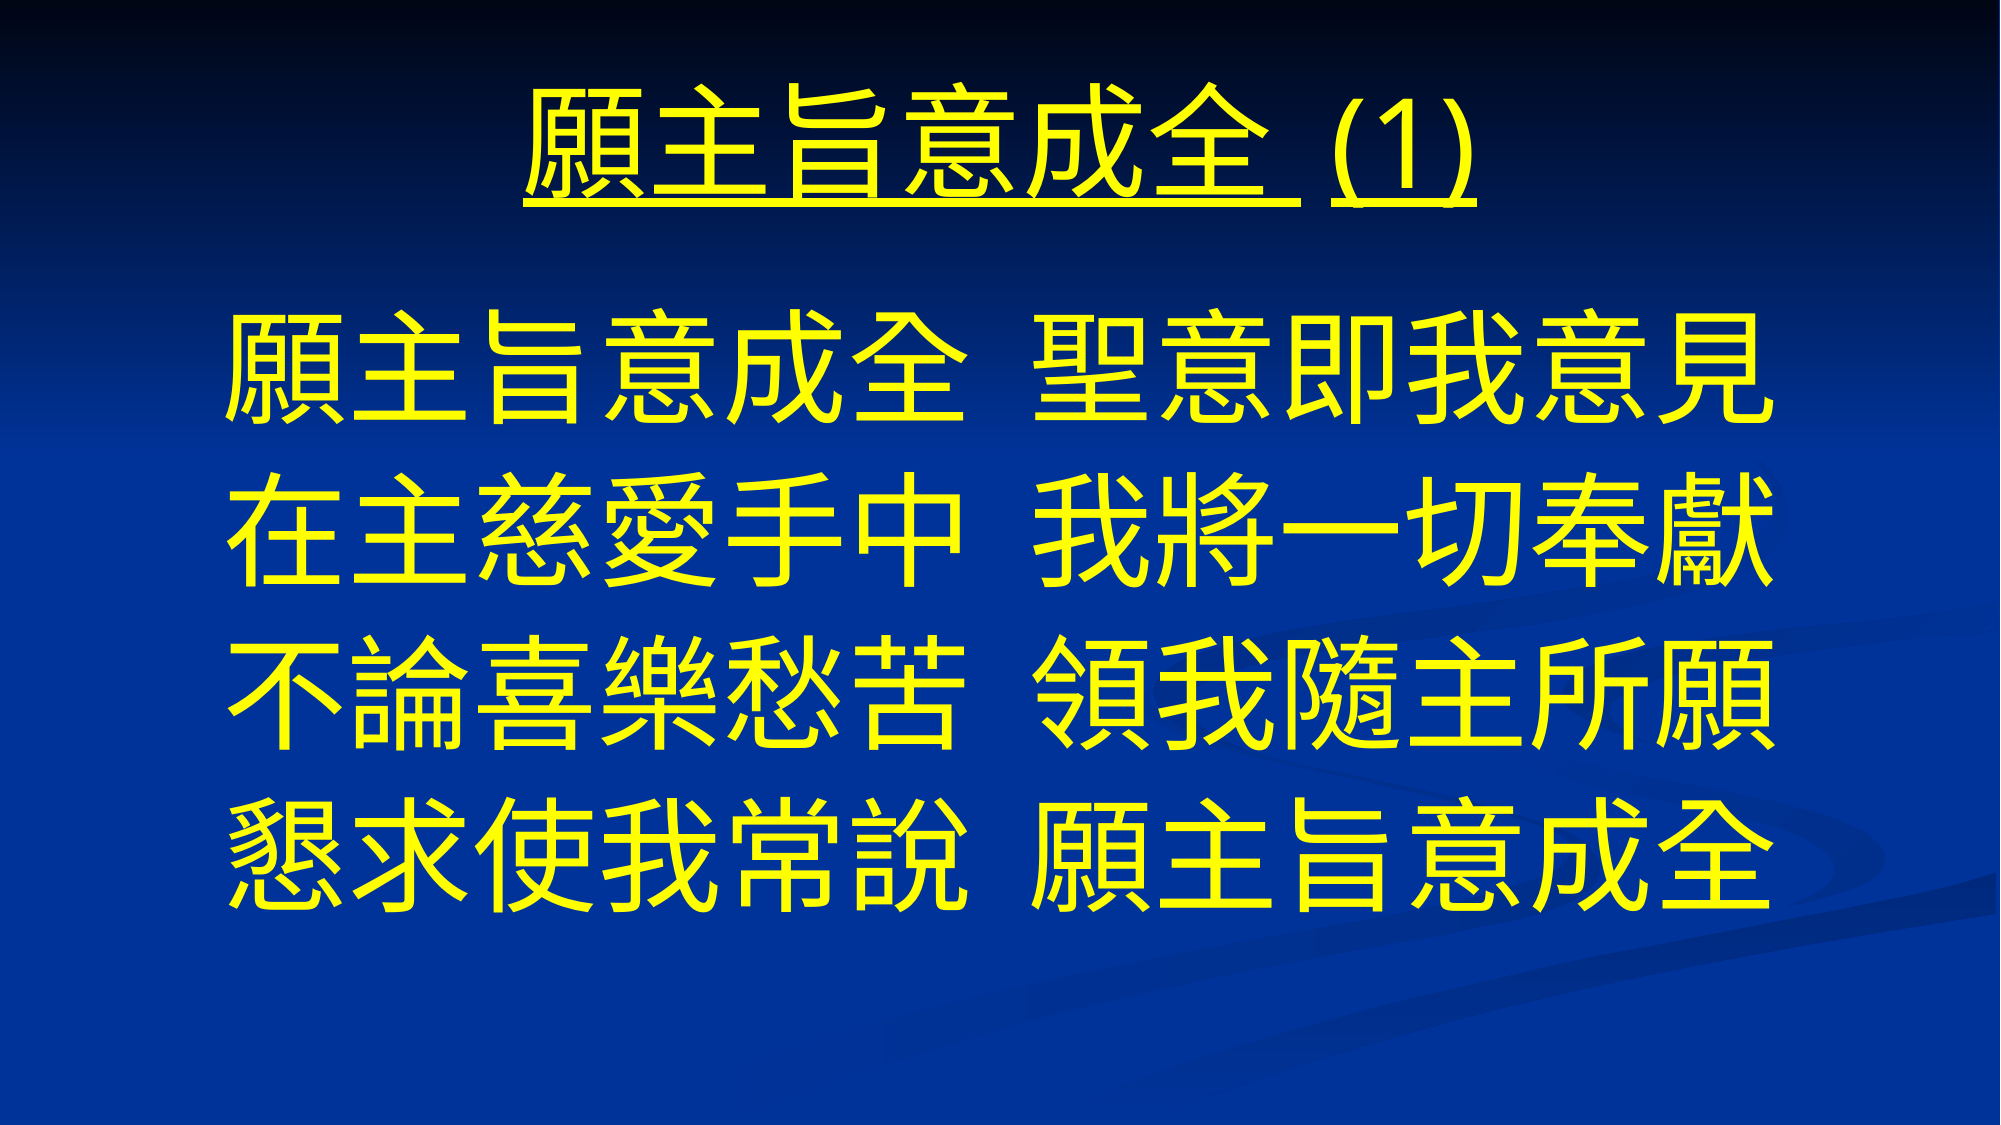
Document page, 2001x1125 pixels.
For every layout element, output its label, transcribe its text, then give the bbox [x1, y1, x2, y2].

title 願主旨意成全 (1) [99, 45, 1900, 233]
list 願主旨意成全 聖意即我意見 在主慈愛手中 我將一切奉獻 不論喜樂愁苦 領我隨主所願 懇求使我常說 願主旨意成全 [54, 282, 1945, 1025]
